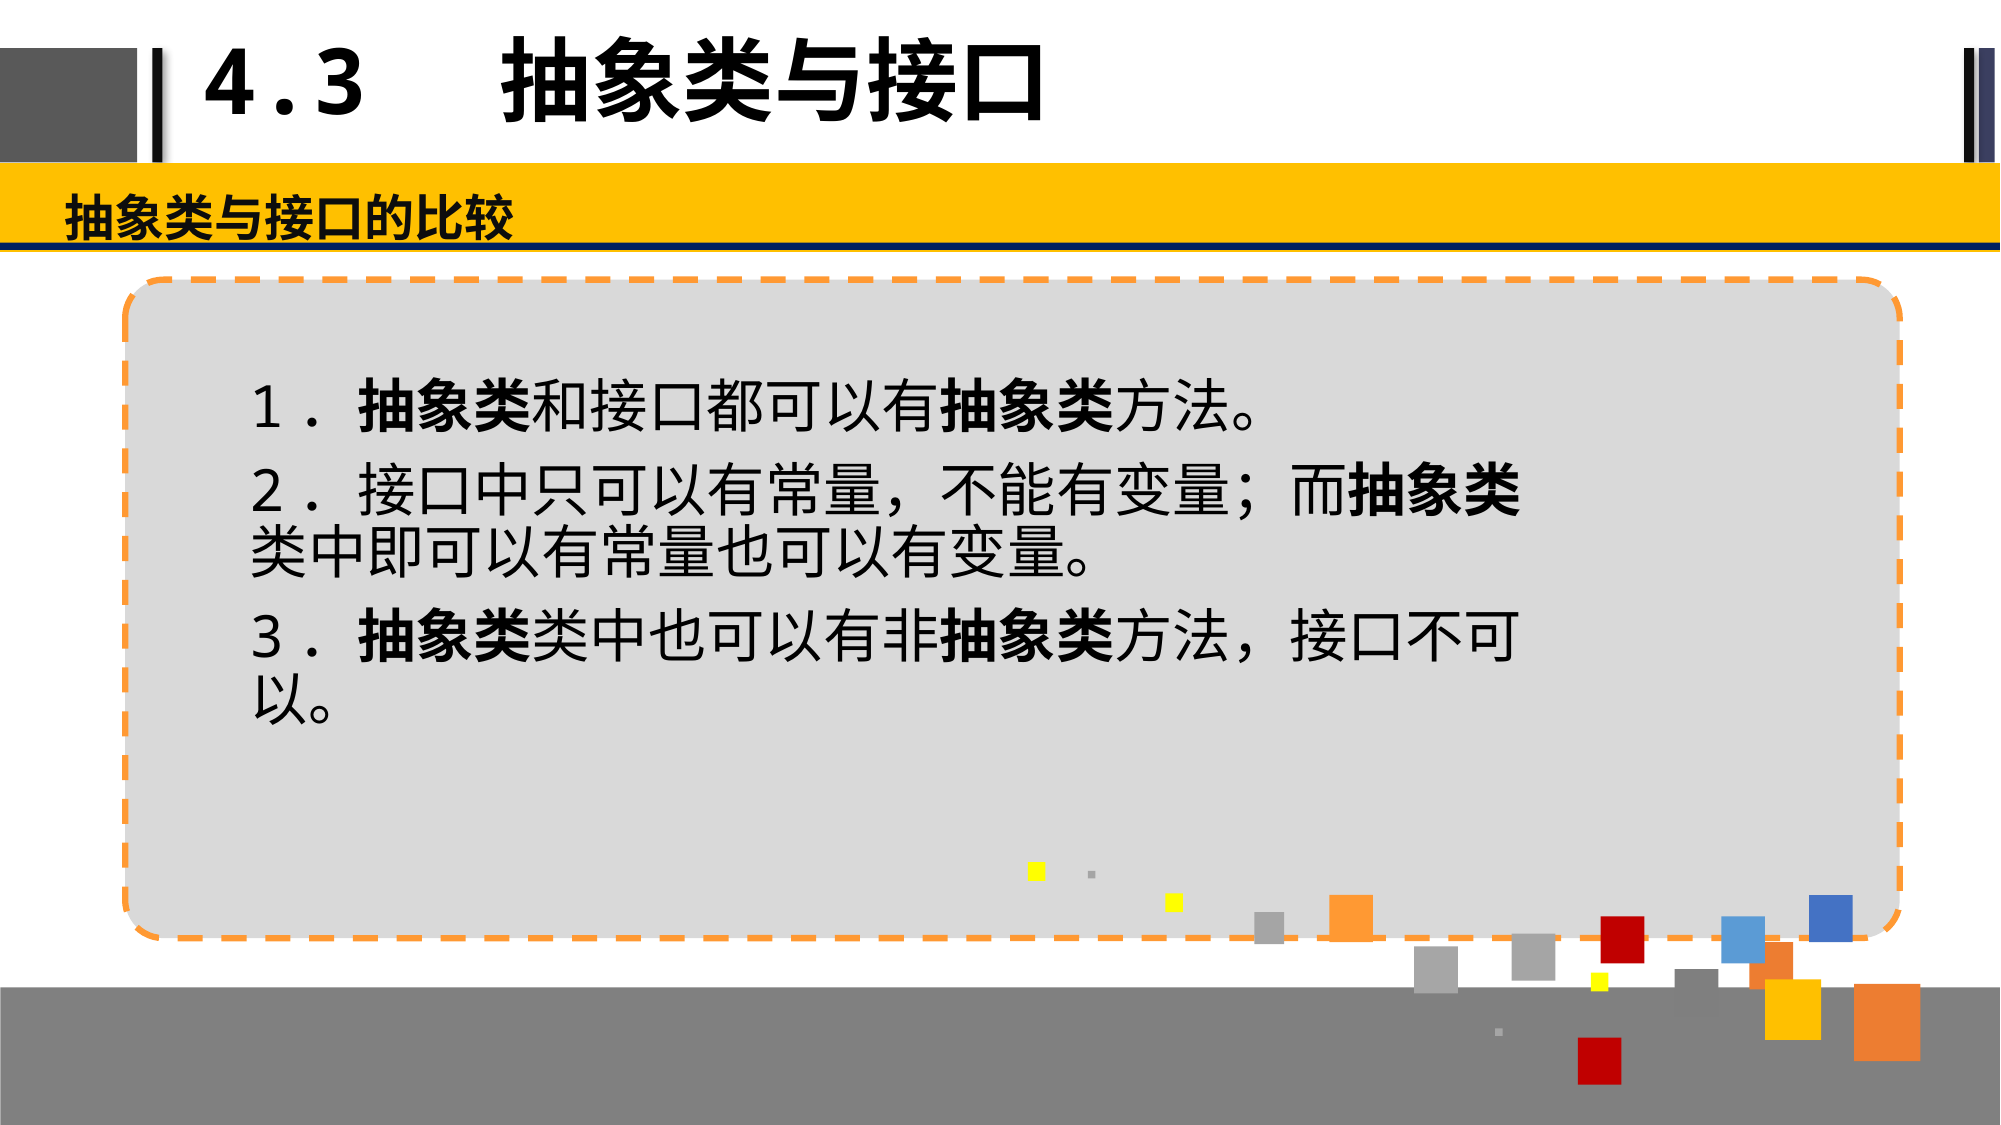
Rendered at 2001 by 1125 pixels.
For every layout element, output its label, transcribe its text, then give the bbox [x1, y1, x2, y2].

text_box [124, 278, 1901, 940]
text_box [1027, 861, 1921, 1085]
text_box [0, 162, 2000, 252]
title 4.3 抽象类与接口 [187, 2, 1459, 162]
text_box 1．抽象类和接口都可以有抽象类方法。 2．接口中只可以有常量，不能有变量；而抽象类类中即可以有常量也可以有变量。 3．抽象类类中也可以有非抽象类方法，接口不可以。 [235, 369, 1582, 925]
text_box [0, 986, 2000, 1125]
